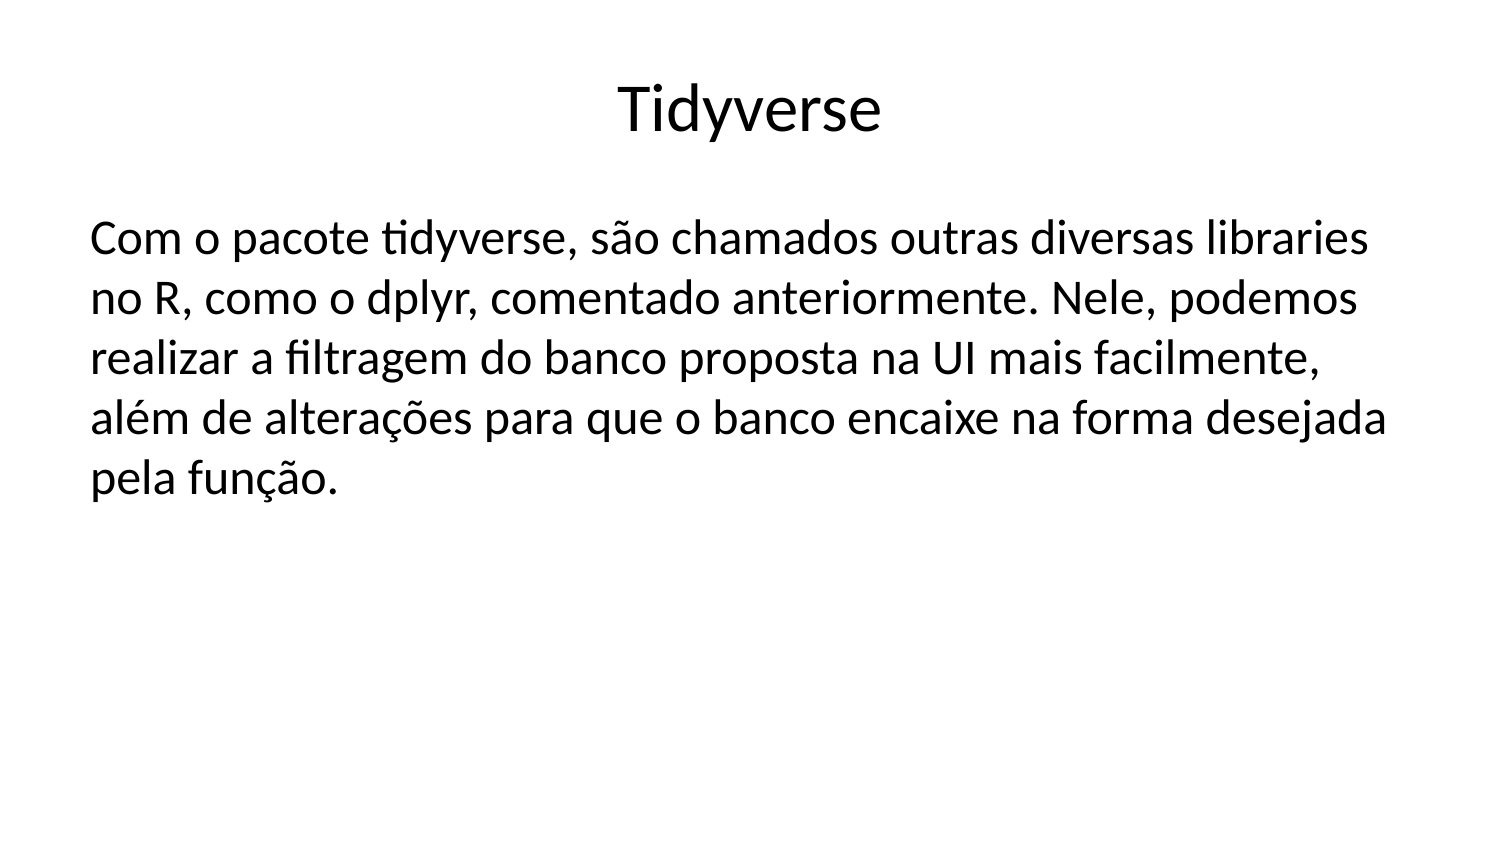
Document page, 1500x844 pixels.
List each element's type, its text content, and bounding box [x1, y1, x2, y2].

list Com o pacote tidyverse, são chamados outras diversas libraries no R, como o dplyr, comentado anteriormente. Nele, podemos realizar a filtragem do banco proposta na UI mais facilmente, além de alterações para que o banco encaixe na forma desejada pela função. [75, 196, 1425, 754]
title Tidyverse [75, 33, 1425, 175]
